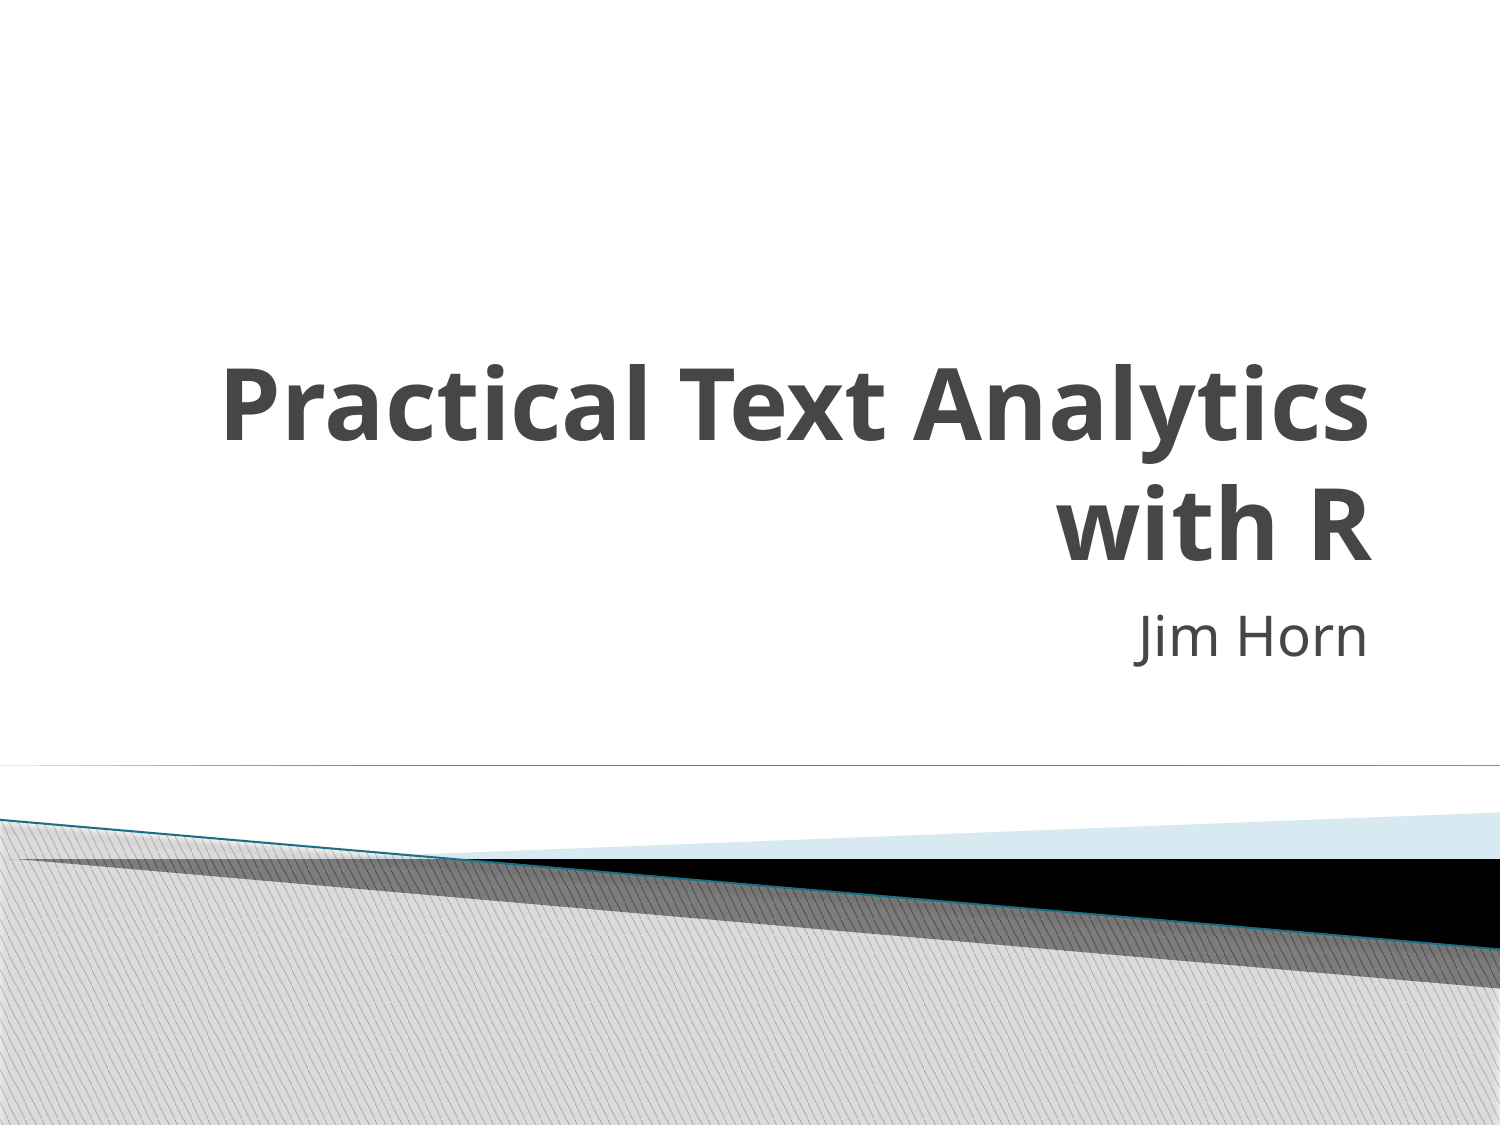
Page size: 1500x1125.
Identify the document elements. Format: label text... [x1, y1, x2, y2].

title Practical Text Analytics with R [112, 287, 1388, 588]
subtitle Jim Horn [112, 592, 1388, 790]
picture [5, 859, 1500, 989]
